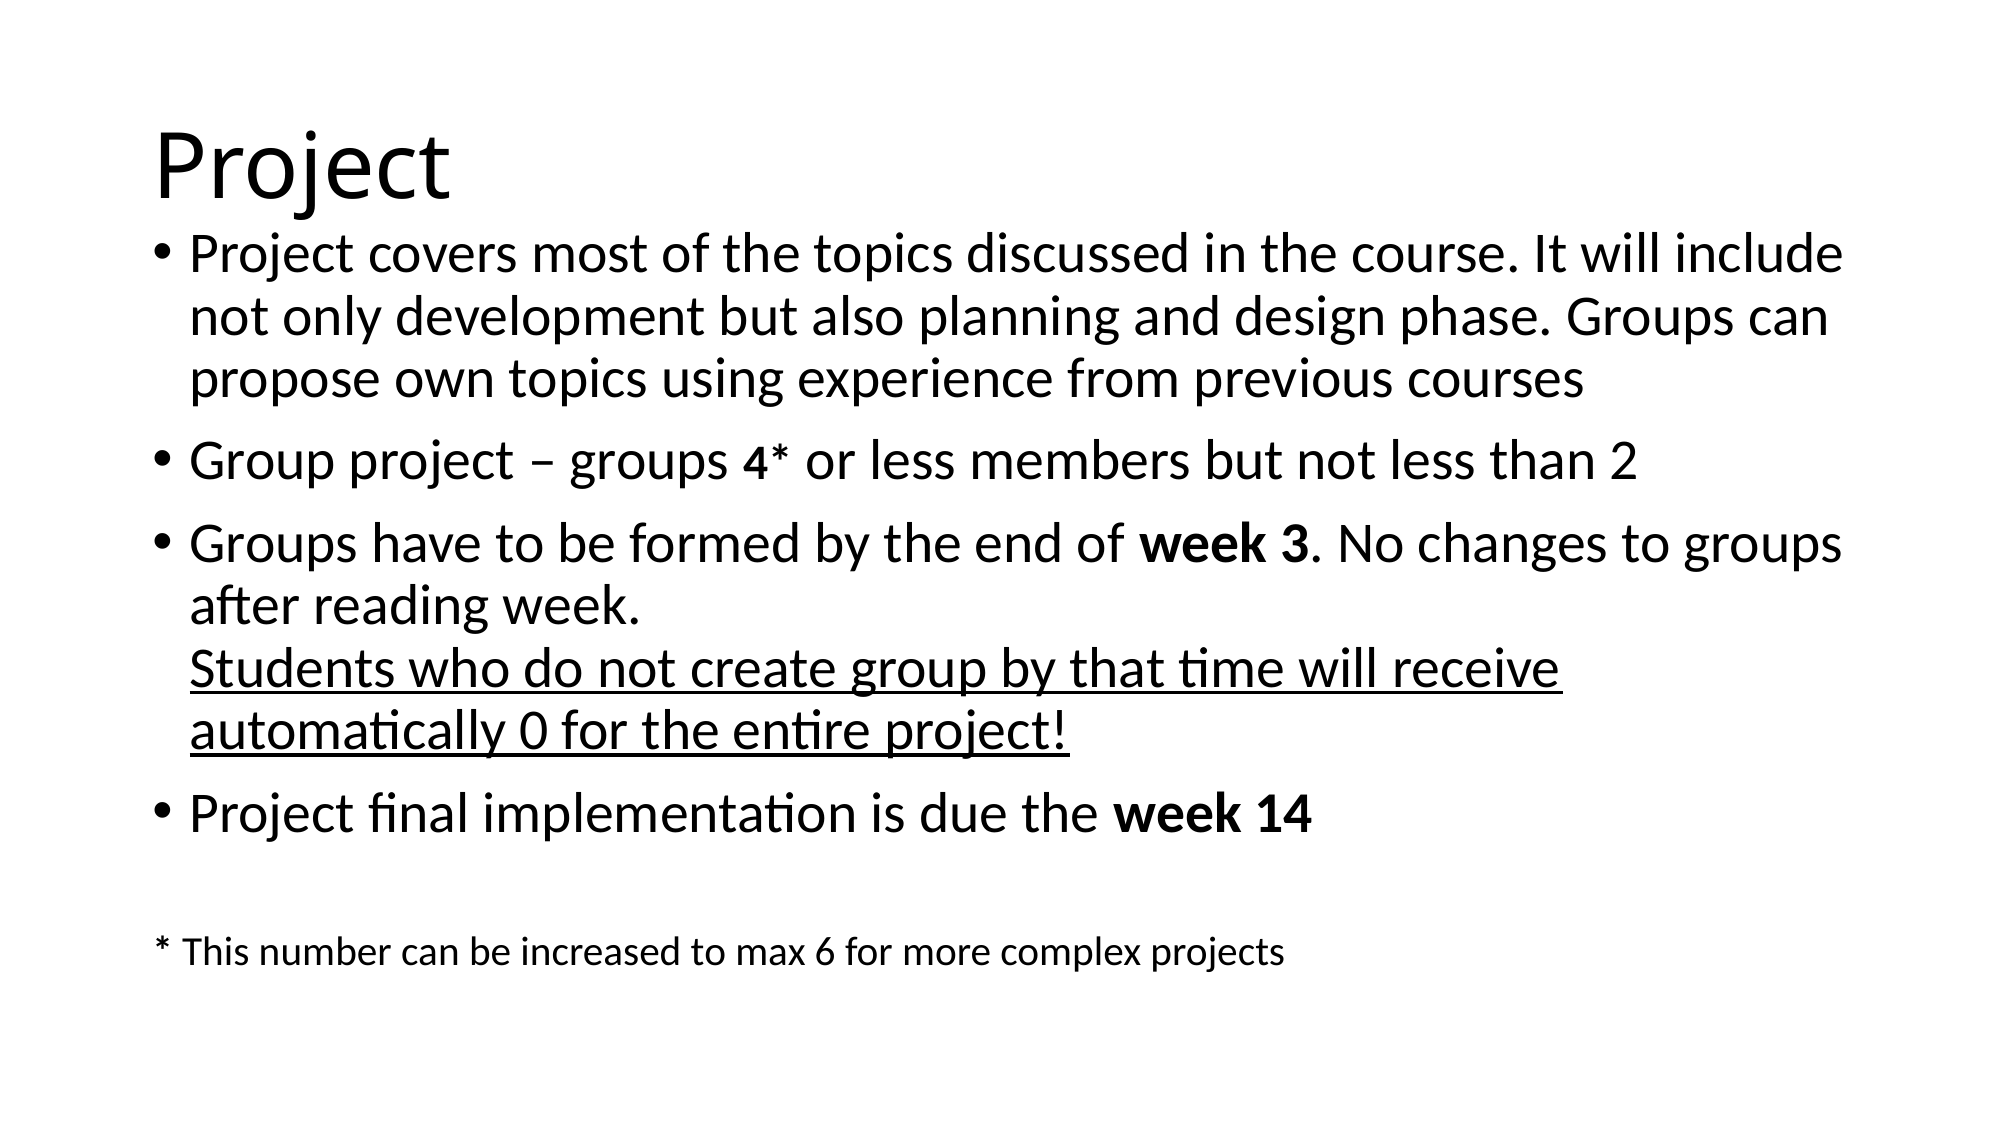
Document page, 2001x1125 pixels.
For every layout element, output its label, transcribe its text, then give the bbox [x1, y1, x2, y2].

title Project [137, 59, 1863, 215]
list Project covers most of the topics discussed in the course. It will include not only development but also planning and design phase. Groups can propose own topics using experience from previous courses Group project – groups 4* or less members but not less than 2 Groups have to be formed by the end of week 3. No changes to groups after reading week. Students who do not create group by that time will receive automatically 0 for the entire project! Project final implementation is due the week 14 * This number can be increased to max 6 for more complex projects [137, 215, 1863, 1014]
